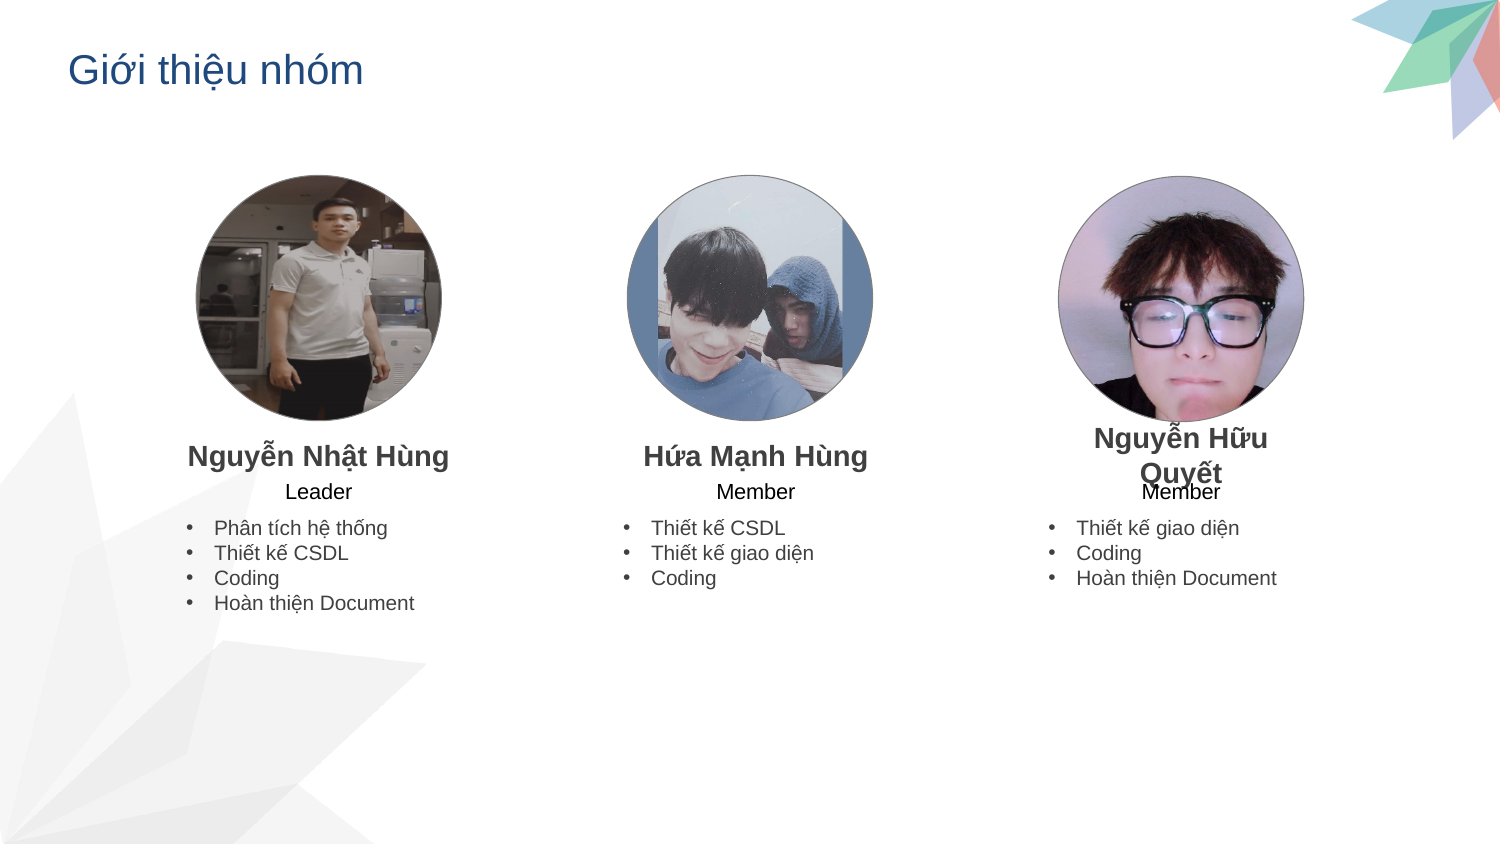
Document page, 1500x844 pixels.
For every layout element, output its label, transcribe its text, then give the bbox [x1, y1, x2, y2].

list Giới thiệu nhóm [53, 20, 1500, 115]
picture [0, 0, 1500, 844]
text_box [170, 435, 467, 643]
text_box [1033, 435, 1330, 599]
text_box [608, 435, 904, 599]
